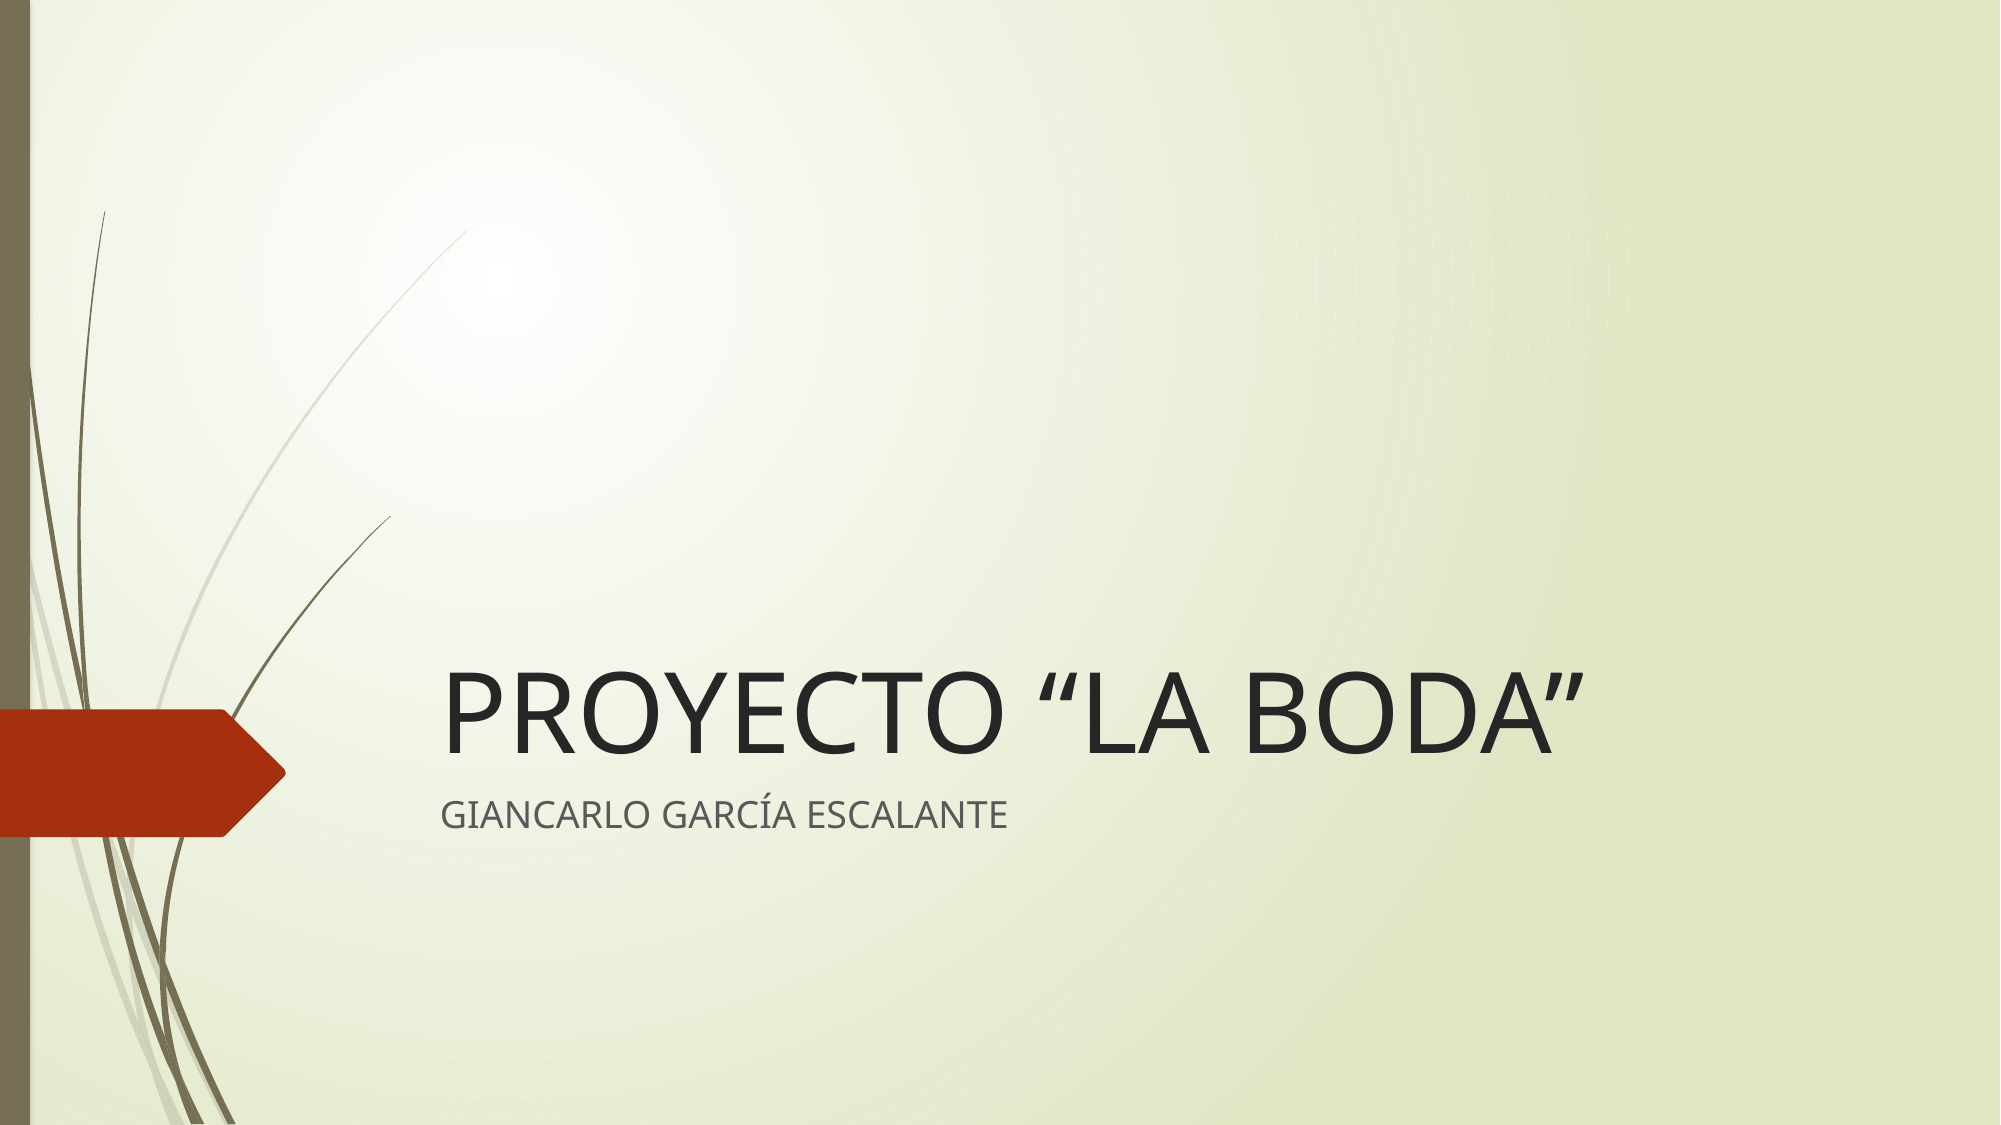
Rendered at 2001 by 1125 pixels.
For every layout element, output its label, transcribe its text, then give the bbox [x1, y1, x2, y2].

title PROYECTO “LA BODA” [424, 412, 1888, 783]
subtitle GIANCARLO GARCÍA ESCALANTE [424, 783, 1888, 969]
